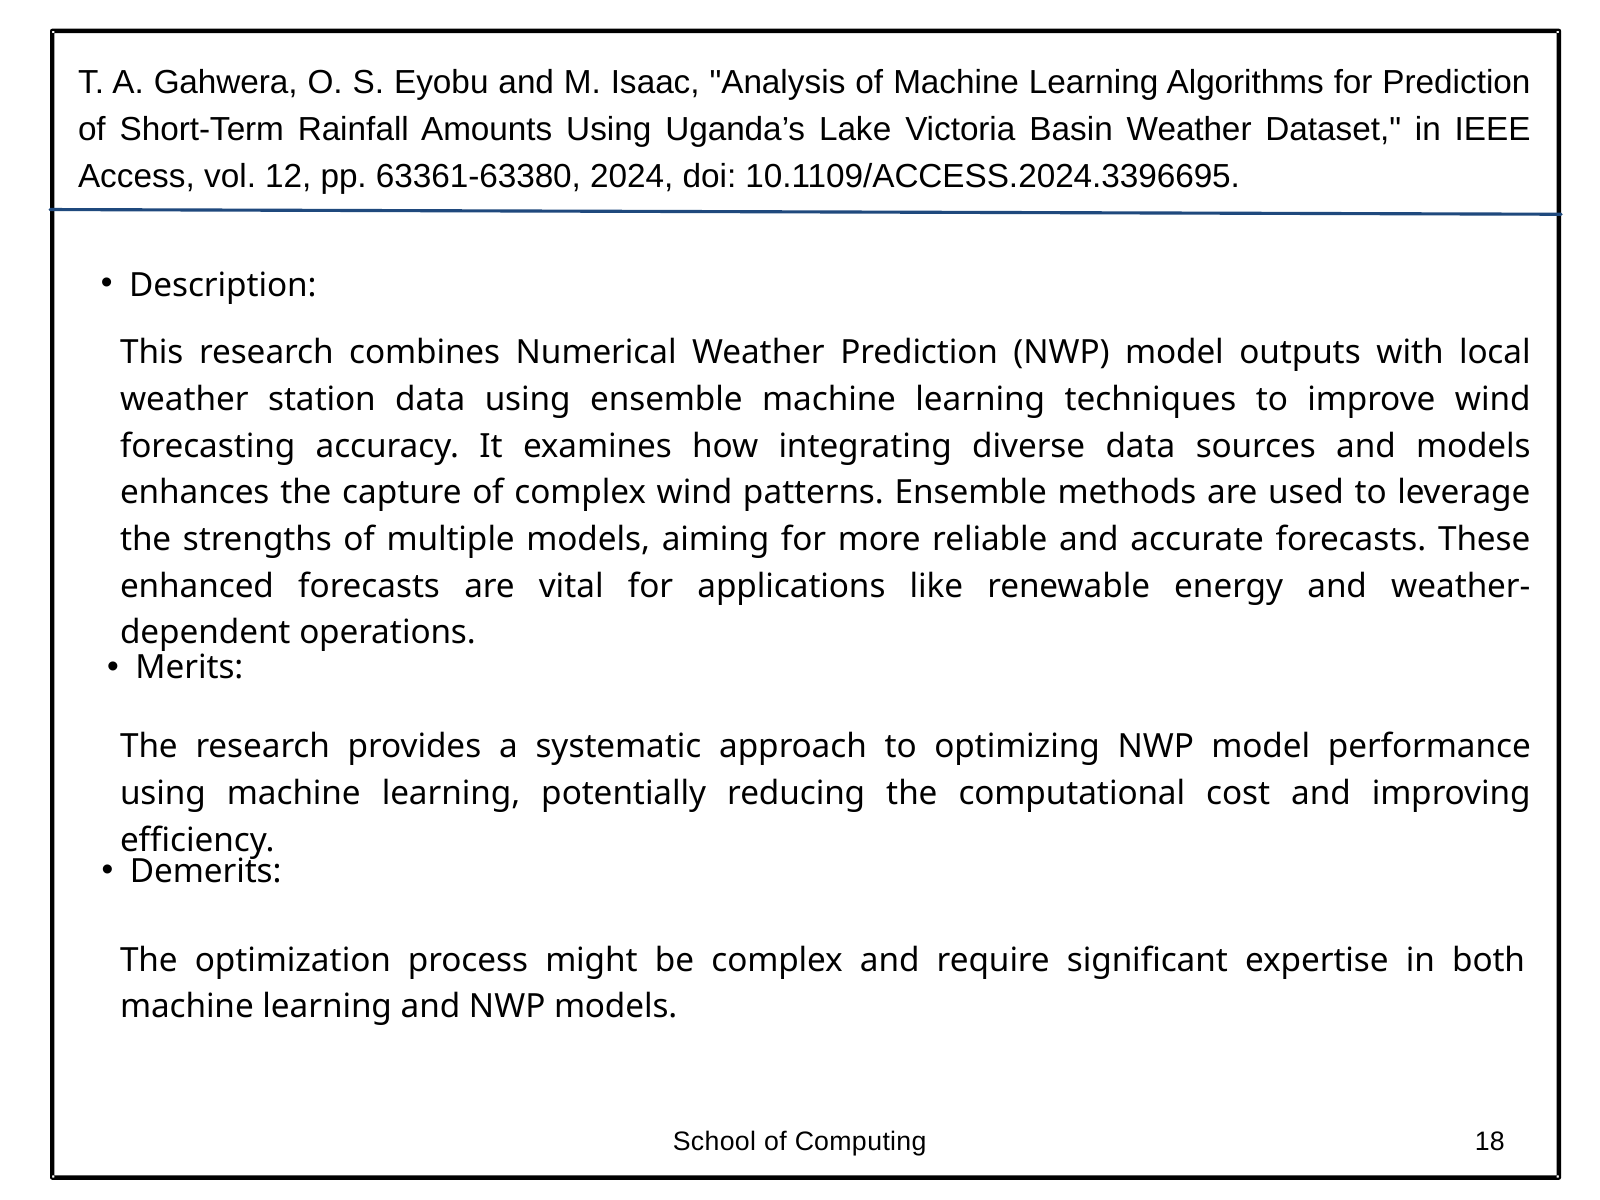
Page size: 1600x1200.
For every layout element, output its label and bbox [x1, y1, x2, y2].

text_box [49, 28, 1562, 1181]
